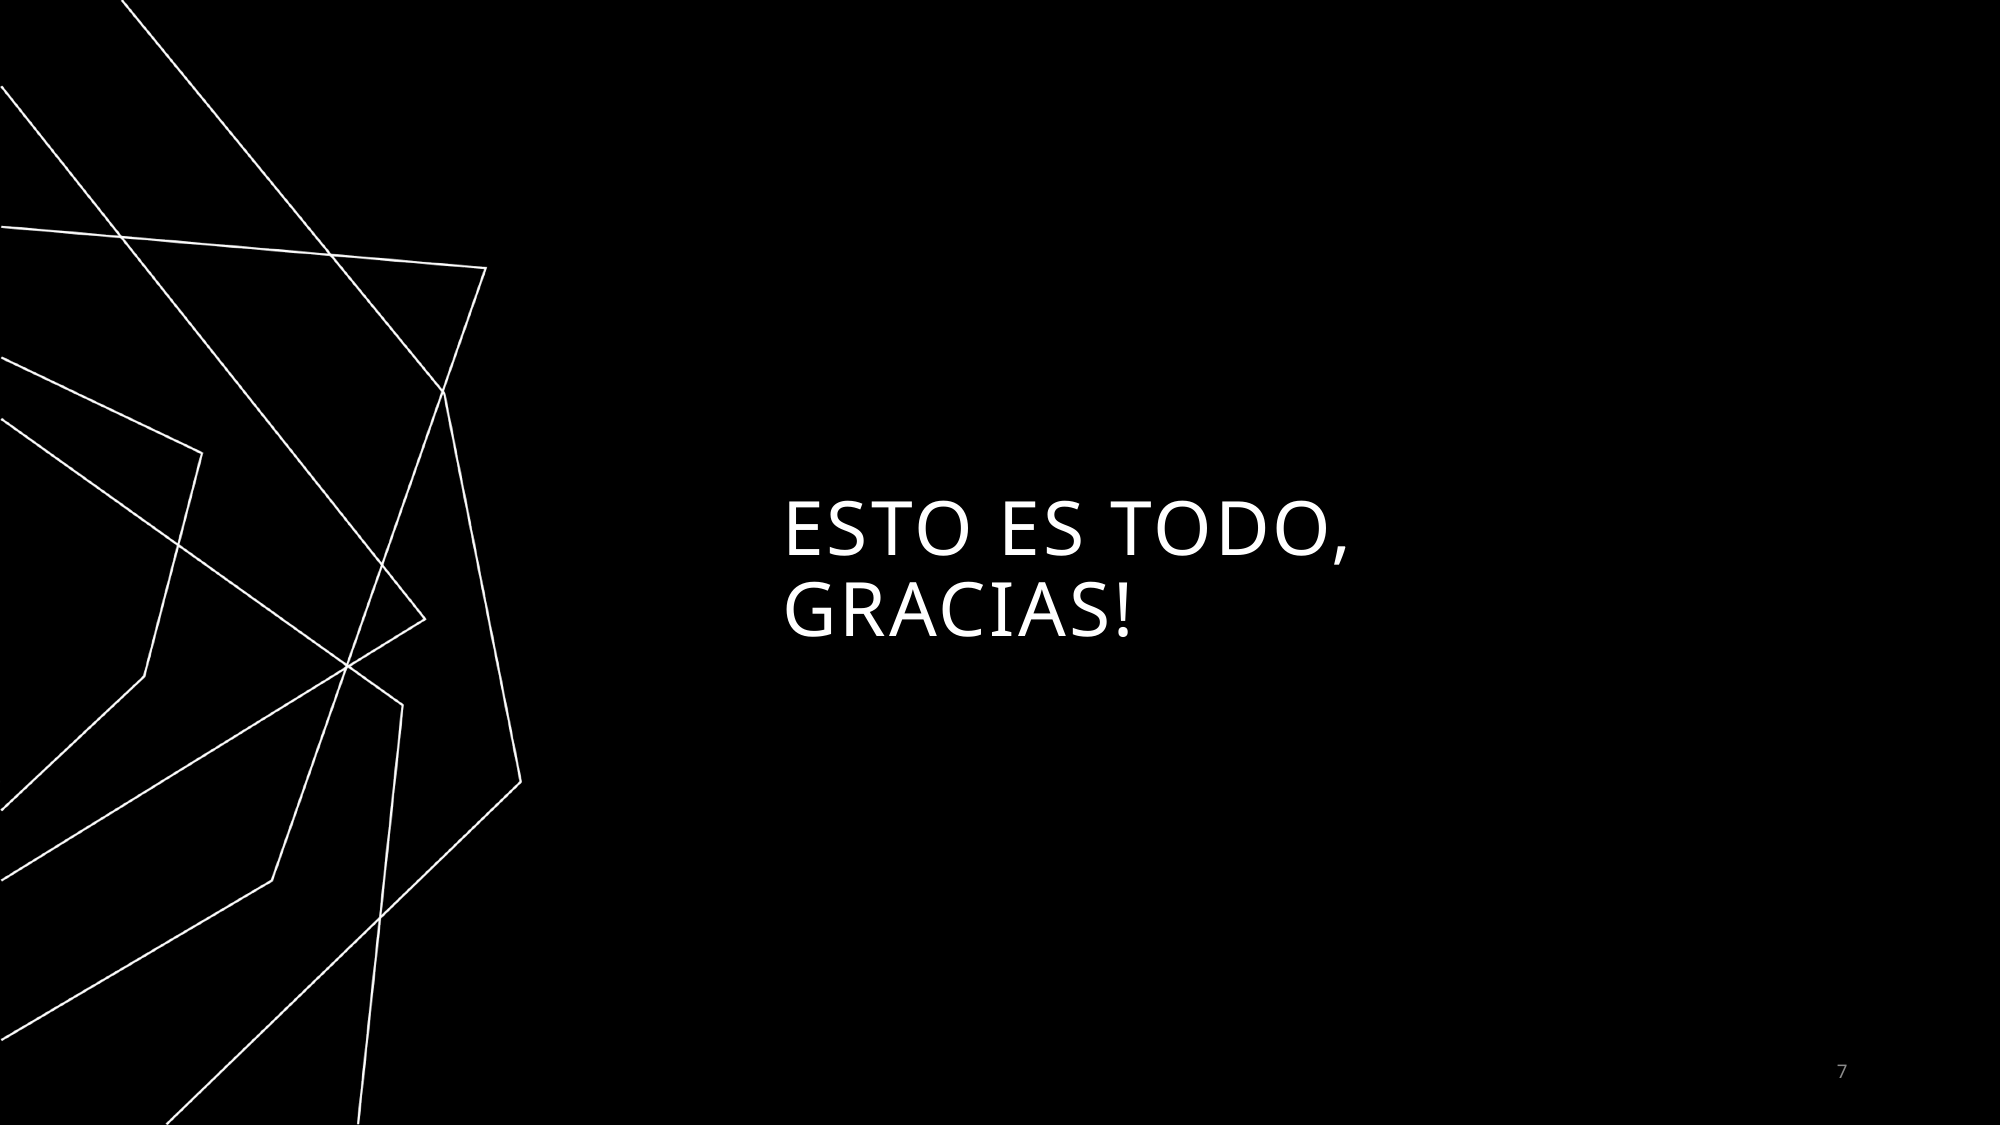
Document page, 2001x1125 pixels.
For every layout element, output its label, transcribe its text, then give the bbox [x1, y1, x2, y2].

slide_number 7 [1571, 1042, 1863, 1103]
title Esto es todo, Gracias! [767, 410, 1453, 661]
picture [0, 0, 522, 1125]
